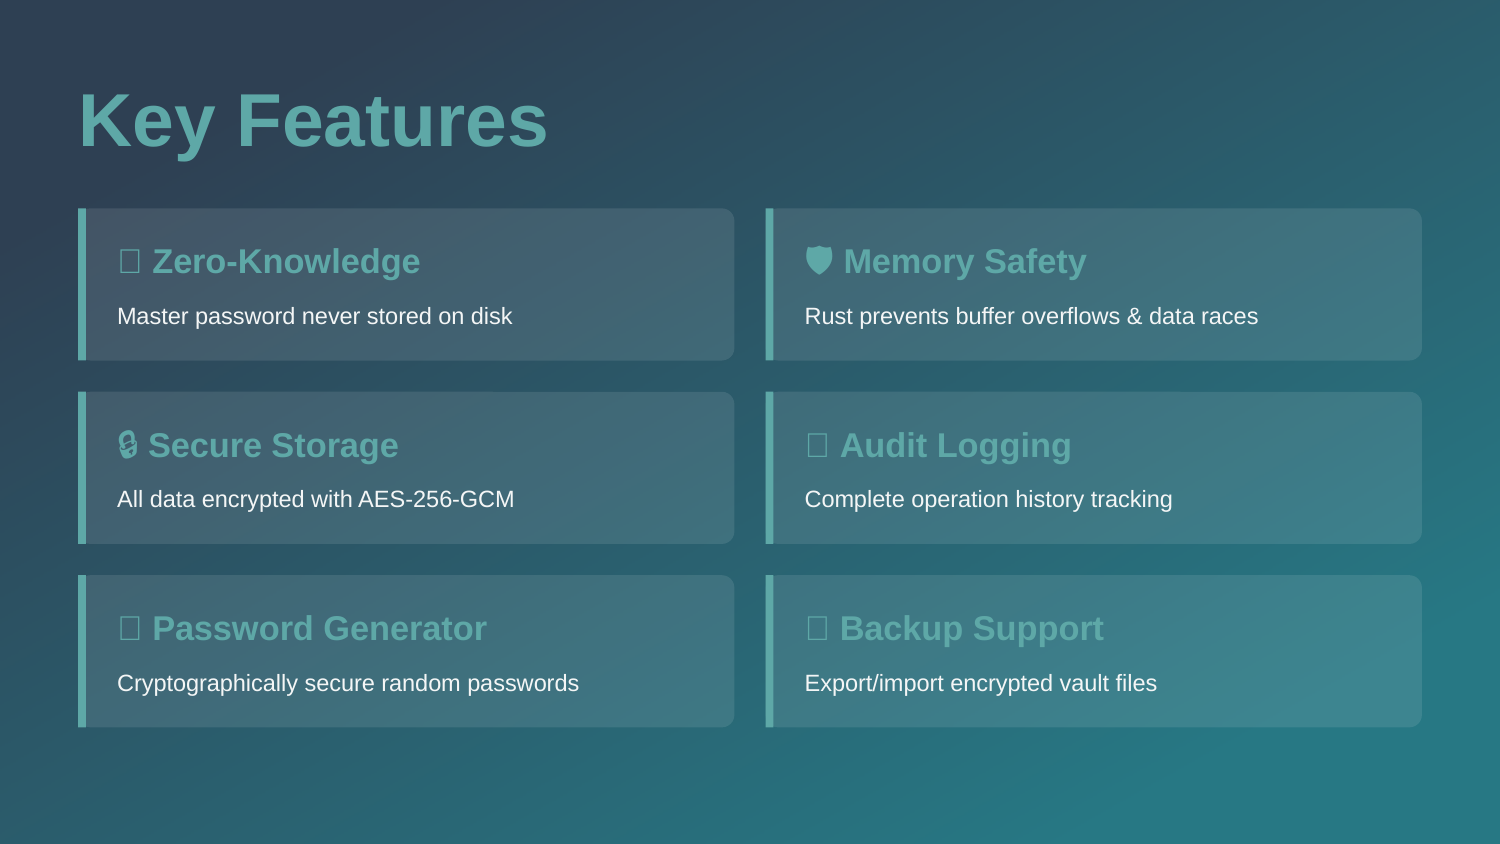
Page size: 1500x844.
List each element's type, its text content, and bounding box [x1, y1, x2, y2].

text_box [770, 575, 1422, 728]
text_box Cryptographically secure random passwords [117, 663, 715, 697]
text_box [765, 212, 769, 357]
text_box Master password never stored on disk [117, 296, 715, 330]
text_box [83, 391, 735, 544]
text_box [83, 208, 735, 361]
text_box [770, 208, 1422, 361]
text_box 📝 Audit Logging [804, 422, 1403, 465]
text_box Export/import encrypted vault files [804, 663, 1403, 697]
text_box 🔒 Secure Storage [117, 422, 715, 465]
text_box Rust prevents buffer overflows & data races [804, 296, 1403, 330]
text_box 🛡️ Memory Safety [804, 239, 1403, 281]
text_box [765, 395, 769, 540]
text_box Complete operation history tracking [804, 479, 1403, 513]
text_box [765, 579, 769, 724]
text_box [78, 578, 82, 724]
text_box [770, 391, 1422, 544]
text_box All data encrypted with AES-256-GCM [117, 479, 715, 513]
picture [0, 0, 1500, 844]
text_box [78, 211, 82, 358]
text_box [78, 395, 82, 541]
text_box [83, 575, 735, 728]
text_box 💾 Backup Support [804, 606, 1403, 648]
text_box Key Features [78, 78, 765, 162]
text_box 🔑 Password Generator [117, 606, 715, 648]
text_box 🔐 Zero-Knowledge [117, 239, 715, 281]
